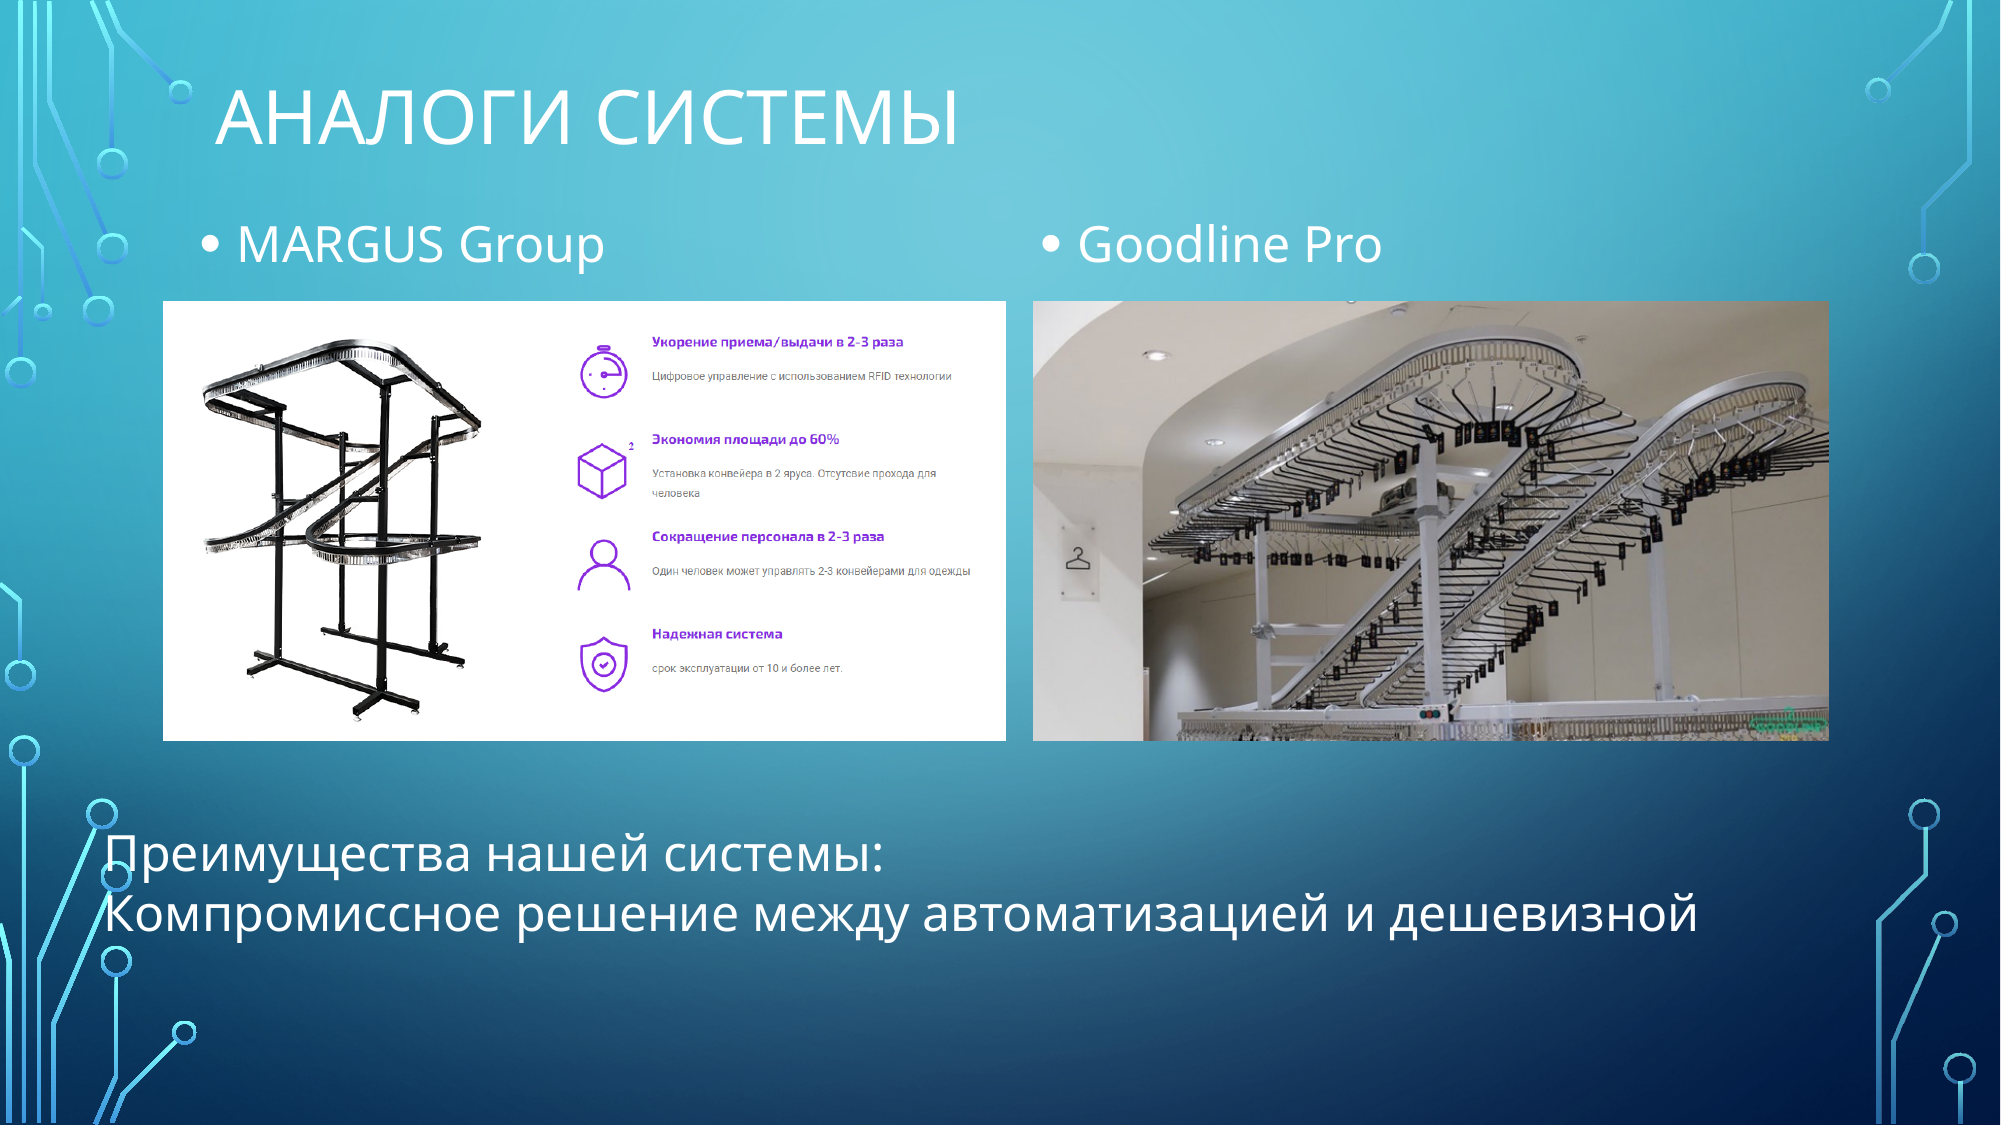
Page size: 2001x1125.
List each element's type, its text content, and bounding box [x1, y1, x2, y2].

title Аналоги системы [200, 52, 1825, 188]
list MARGUS Group [184, 193, 985, 301]
picture [1033, 301, 1829, 741]
picture [163, 301, 1006, 741]
list Goodline Pro [1025, 193, 1825, 775]
text_box Преимущества нашей системы: Компромиссное решение между автоматизацией и дешевизной [88, 813, 1715, 949]
list MARGUS Group [184, 741, 985, 775]
